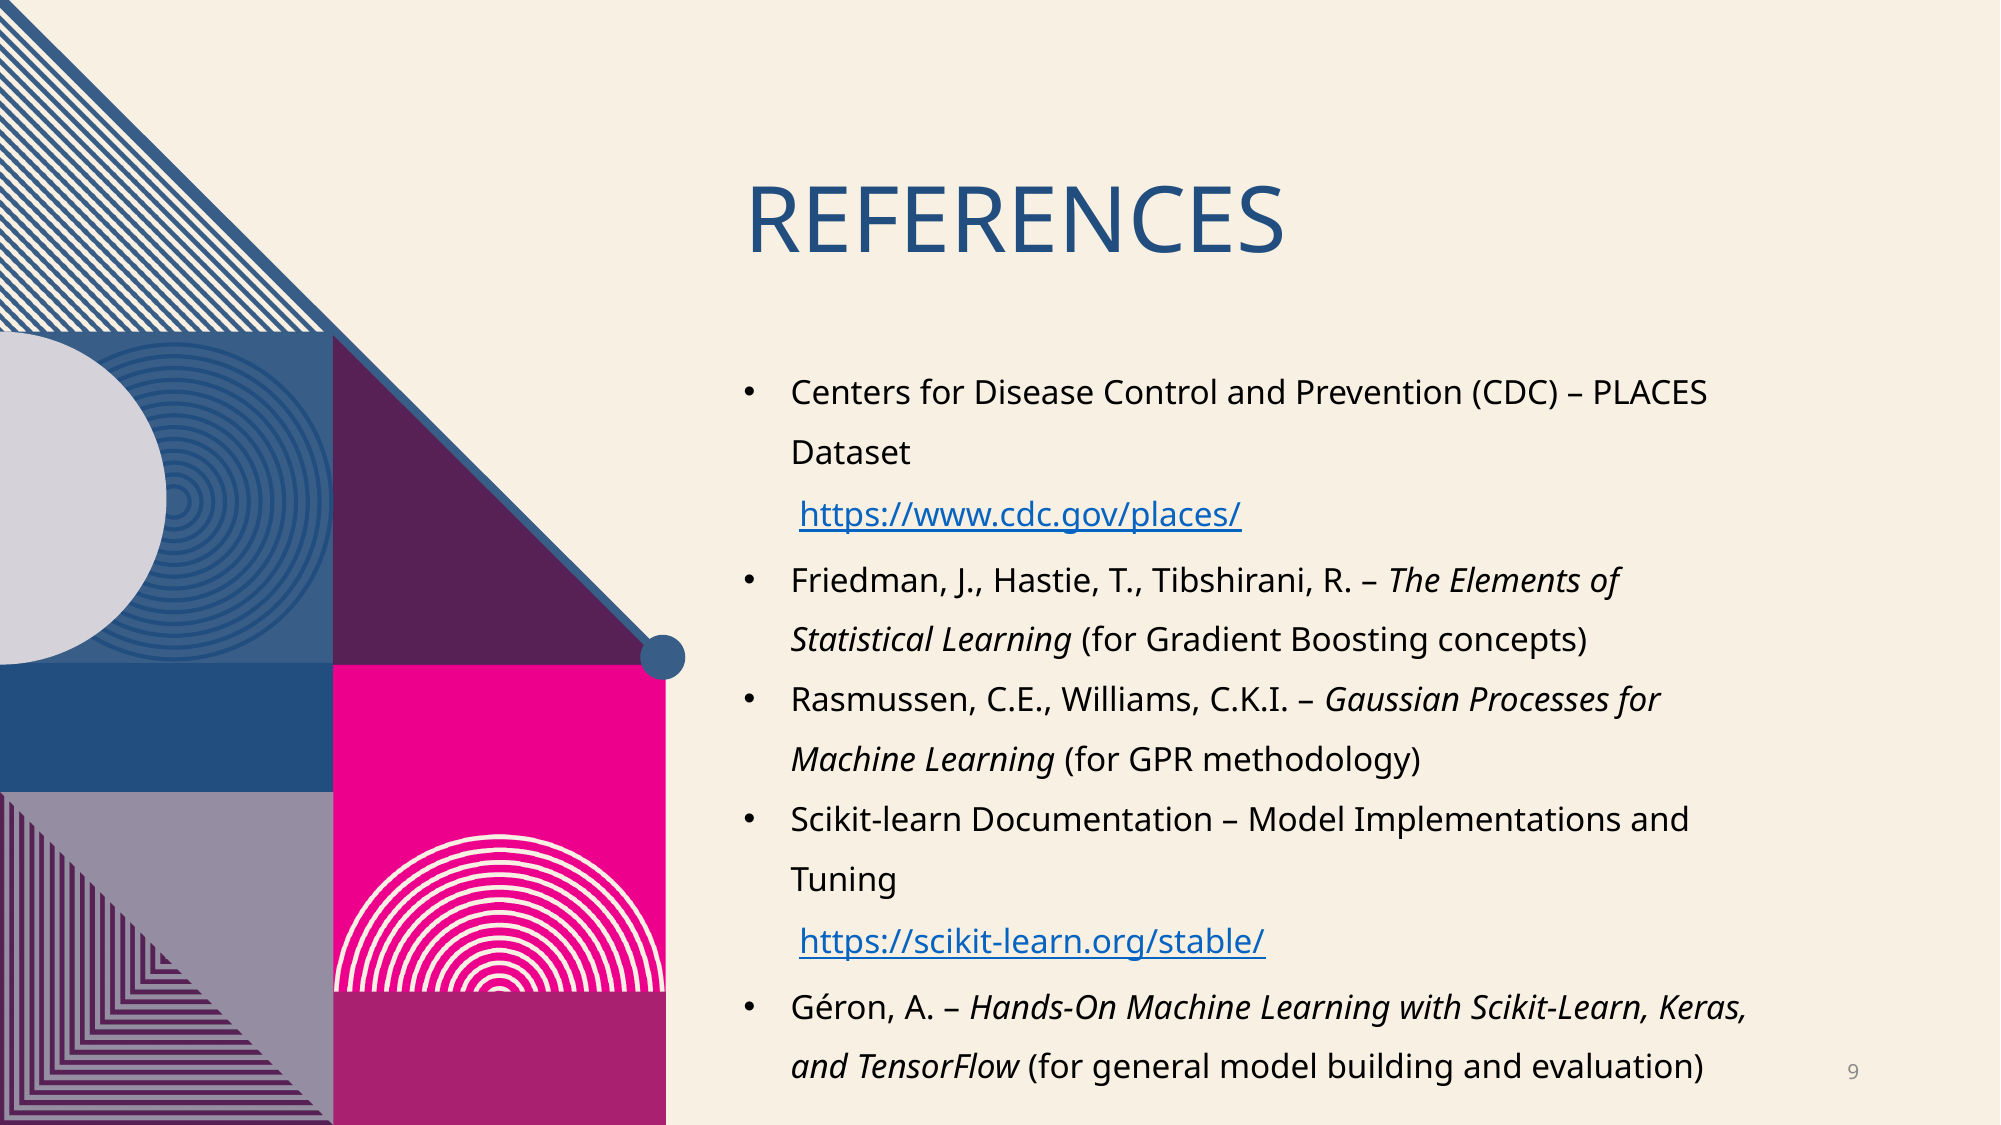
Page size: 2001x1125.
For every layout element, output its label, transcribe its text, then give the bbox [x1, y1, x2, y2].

list Centers for Disease Control and Prevention (CDC) – PLACES Dataset https://www.cdc.gov/places/ Friedman, J., Hastie, T., Tibshirani, R. – The Elements of Statistical Learning (for Gradient Boosting concepts) Rasmussen, C.E., Williams, C.K.I. – Gaussian Processes for Machine Learning (for GPR methodology) Scikit-learn Documentation – Model Implementations and Tuning https://scikit-learn.org/stable/ Géron, A. – Hands-On Machine Learning with Scikit-Learn, Keras, and TensorFlow (for general model building and evaluation) [728, 343, 1769, 782]
slide_number 9 [1799, 1042, 1875, 1103]
picture [0, 4, 330, 333]
picture [334, 834, 665, 991]
picture [10, 0, 332, 321]
picture [0, 792, 333, 1125]
title References [729, 0, 1771, 280]
